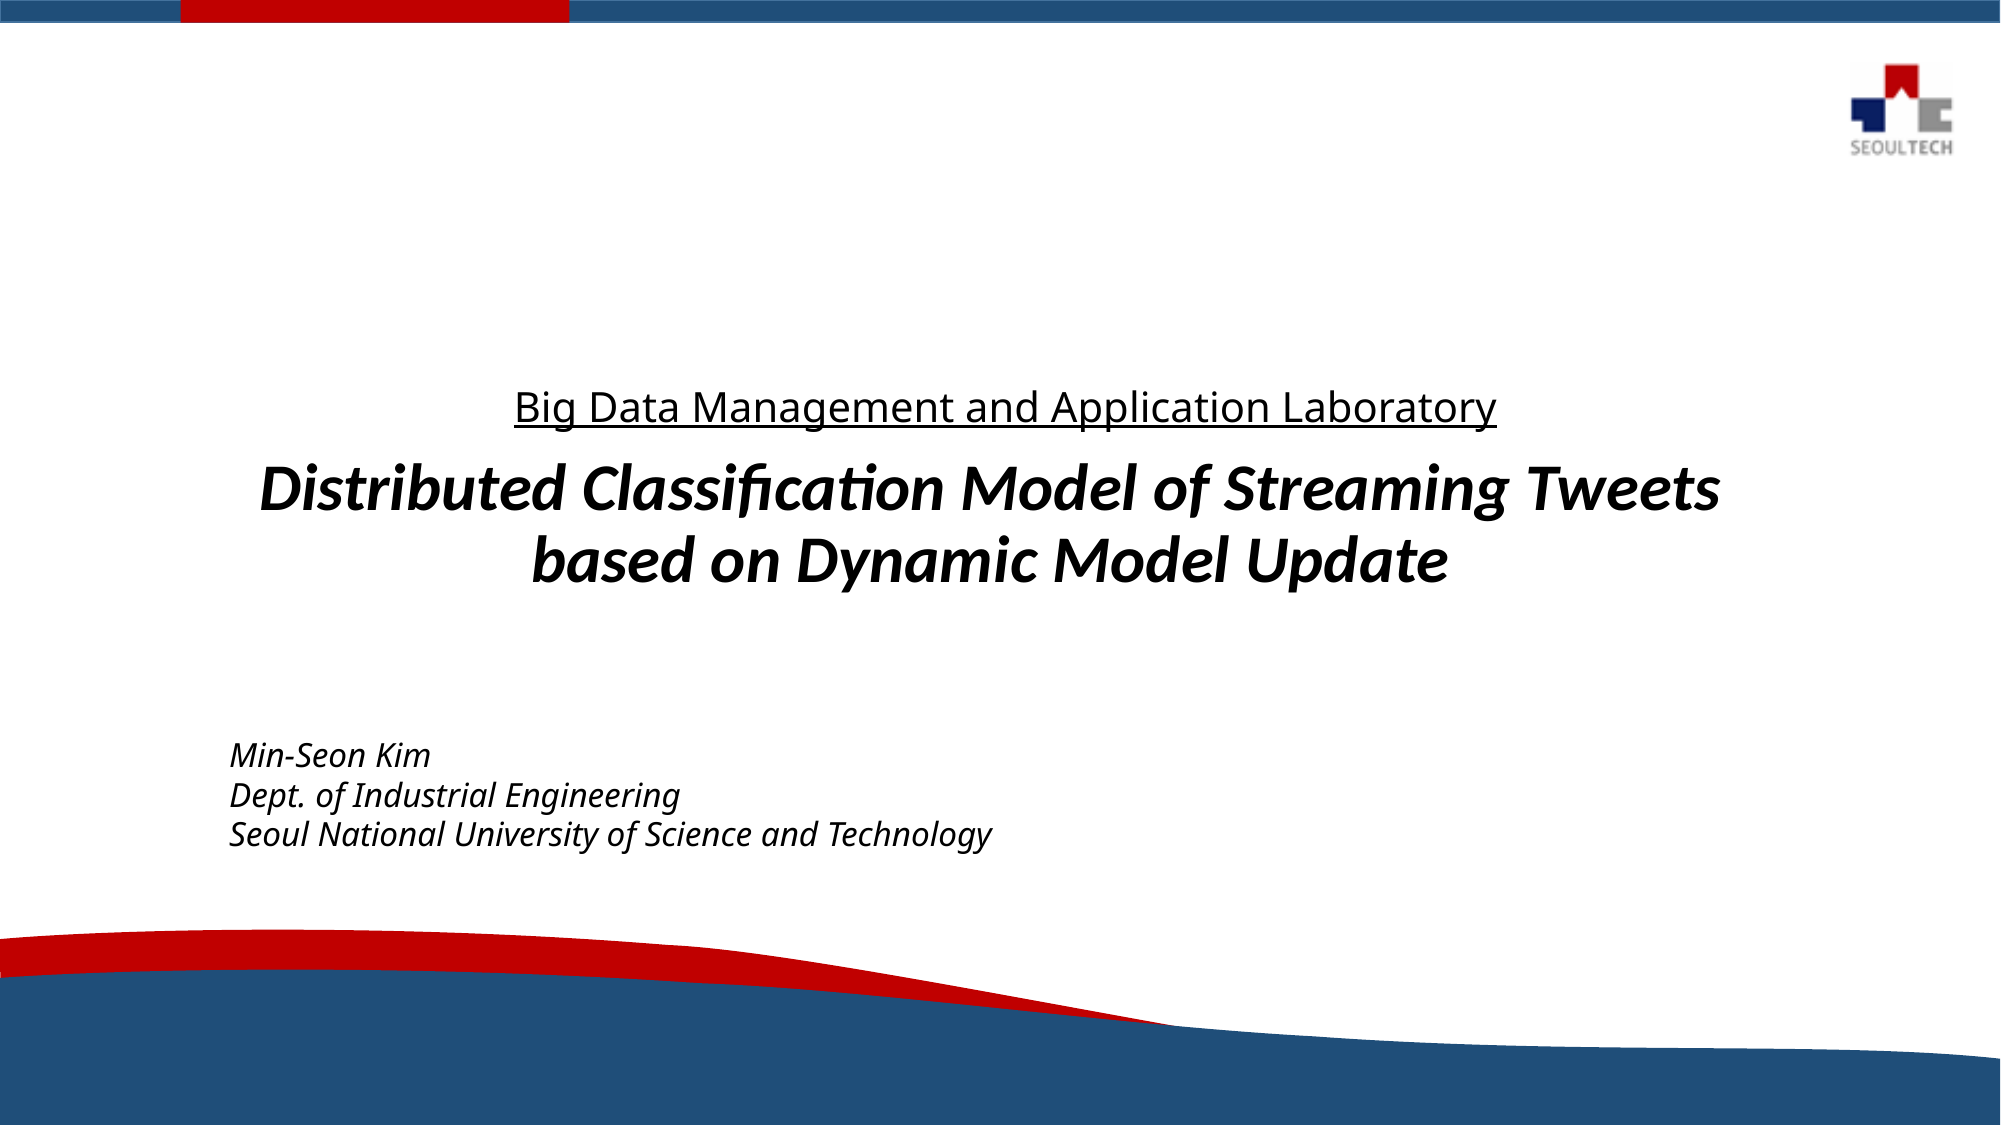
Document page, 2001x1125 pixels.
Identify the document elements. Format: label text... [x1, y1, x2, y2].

subtitle Big Data Management and Application Laboratory [255, 297, 1756, 570]
picture [1837, 49, 1967, 169]
text_box Min-Seon Kim Dept. of Industrial Engineering Seoul National University of Science and Technology [214, 726, 1057, 861]
title Distributed Classification Model of Streaming Tweets based on Dynamic Model Update [241, 193, 1742, 625]
slide_number 1 [1412, 1042, 1863, 1103]
